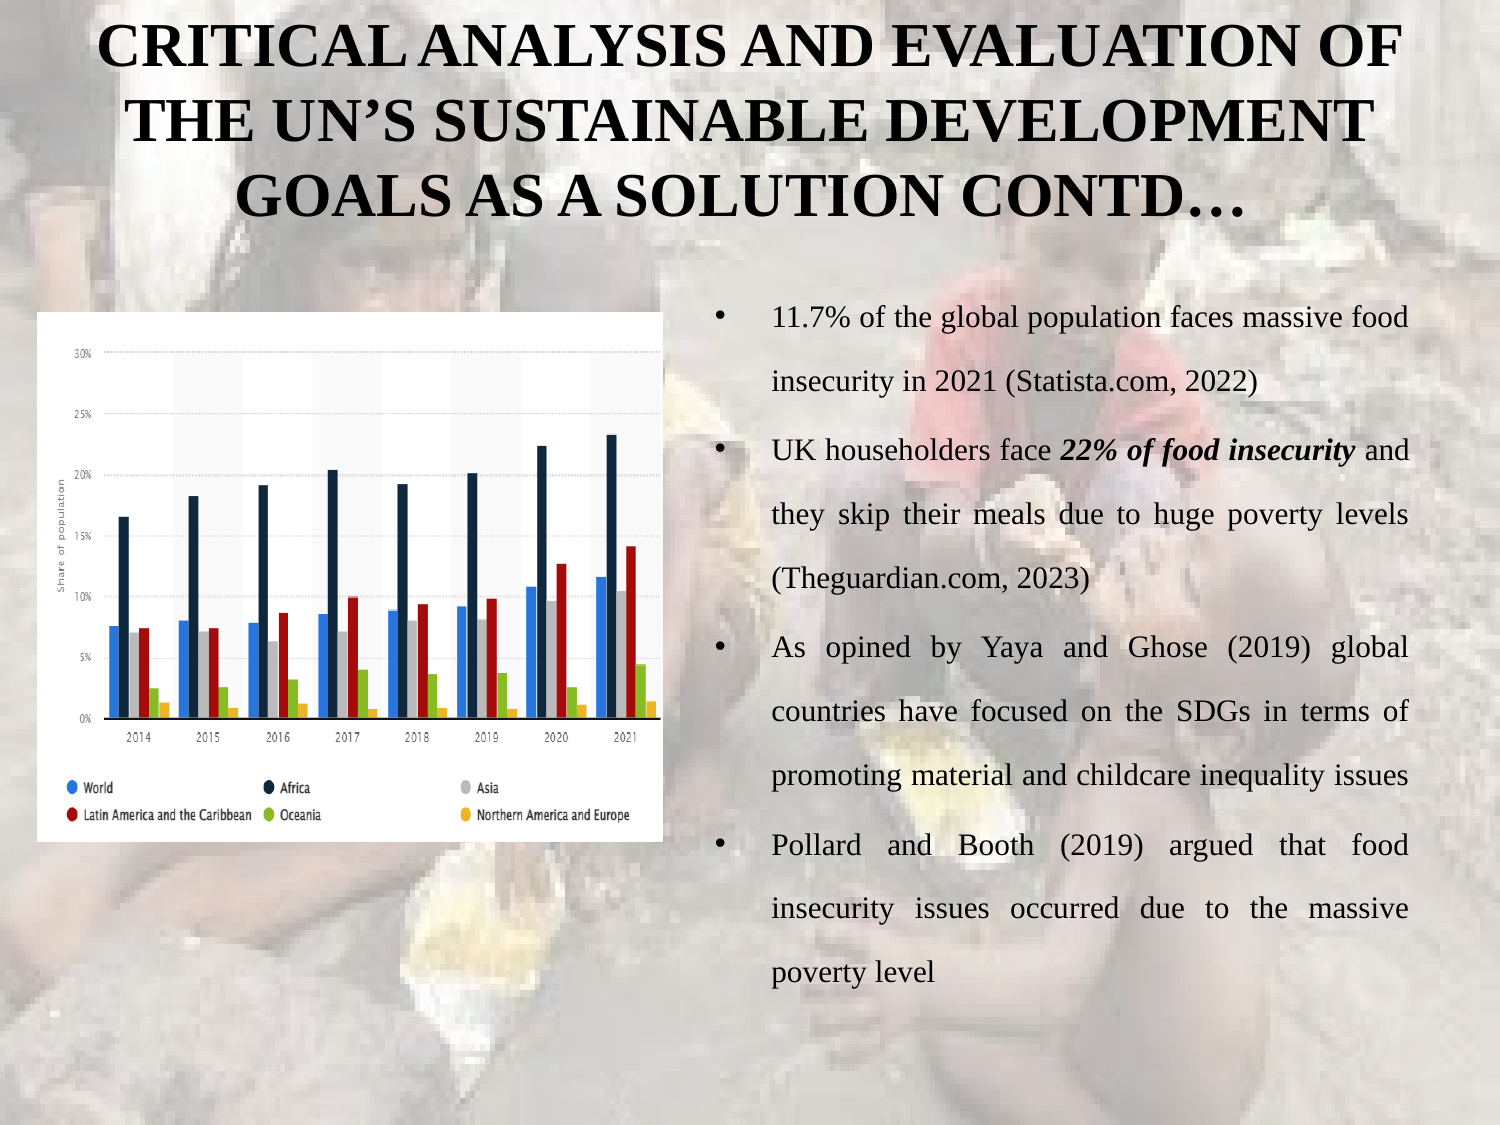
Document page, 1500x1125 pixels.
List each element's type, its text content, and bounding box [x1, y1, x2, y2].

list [37, 312, 663, 843]
title CRITICAL ANALYSIS AND EVALUATION OF THE UN’S SUSTAINABLE DEVELOPMENT GOALS AS A SOLUTION CONTD… [75, 37, 1425, 271]
list 11.7% of the global population faces massive food insecurity in 2021 (Statista.com, 2022) UK householders face 22% of food insecurity and they skip their meals due to huge poverty levels (Theguardian.com, 2023) As opined by Yaya and Ghose (2019) global countries have focused on the SDGs in terms of promoting material and childcare inequality issues Pollard and Booth (2019) argued that food insecurity issues occurred due to the massive poverty level [699, 262, 1425, 1005]
